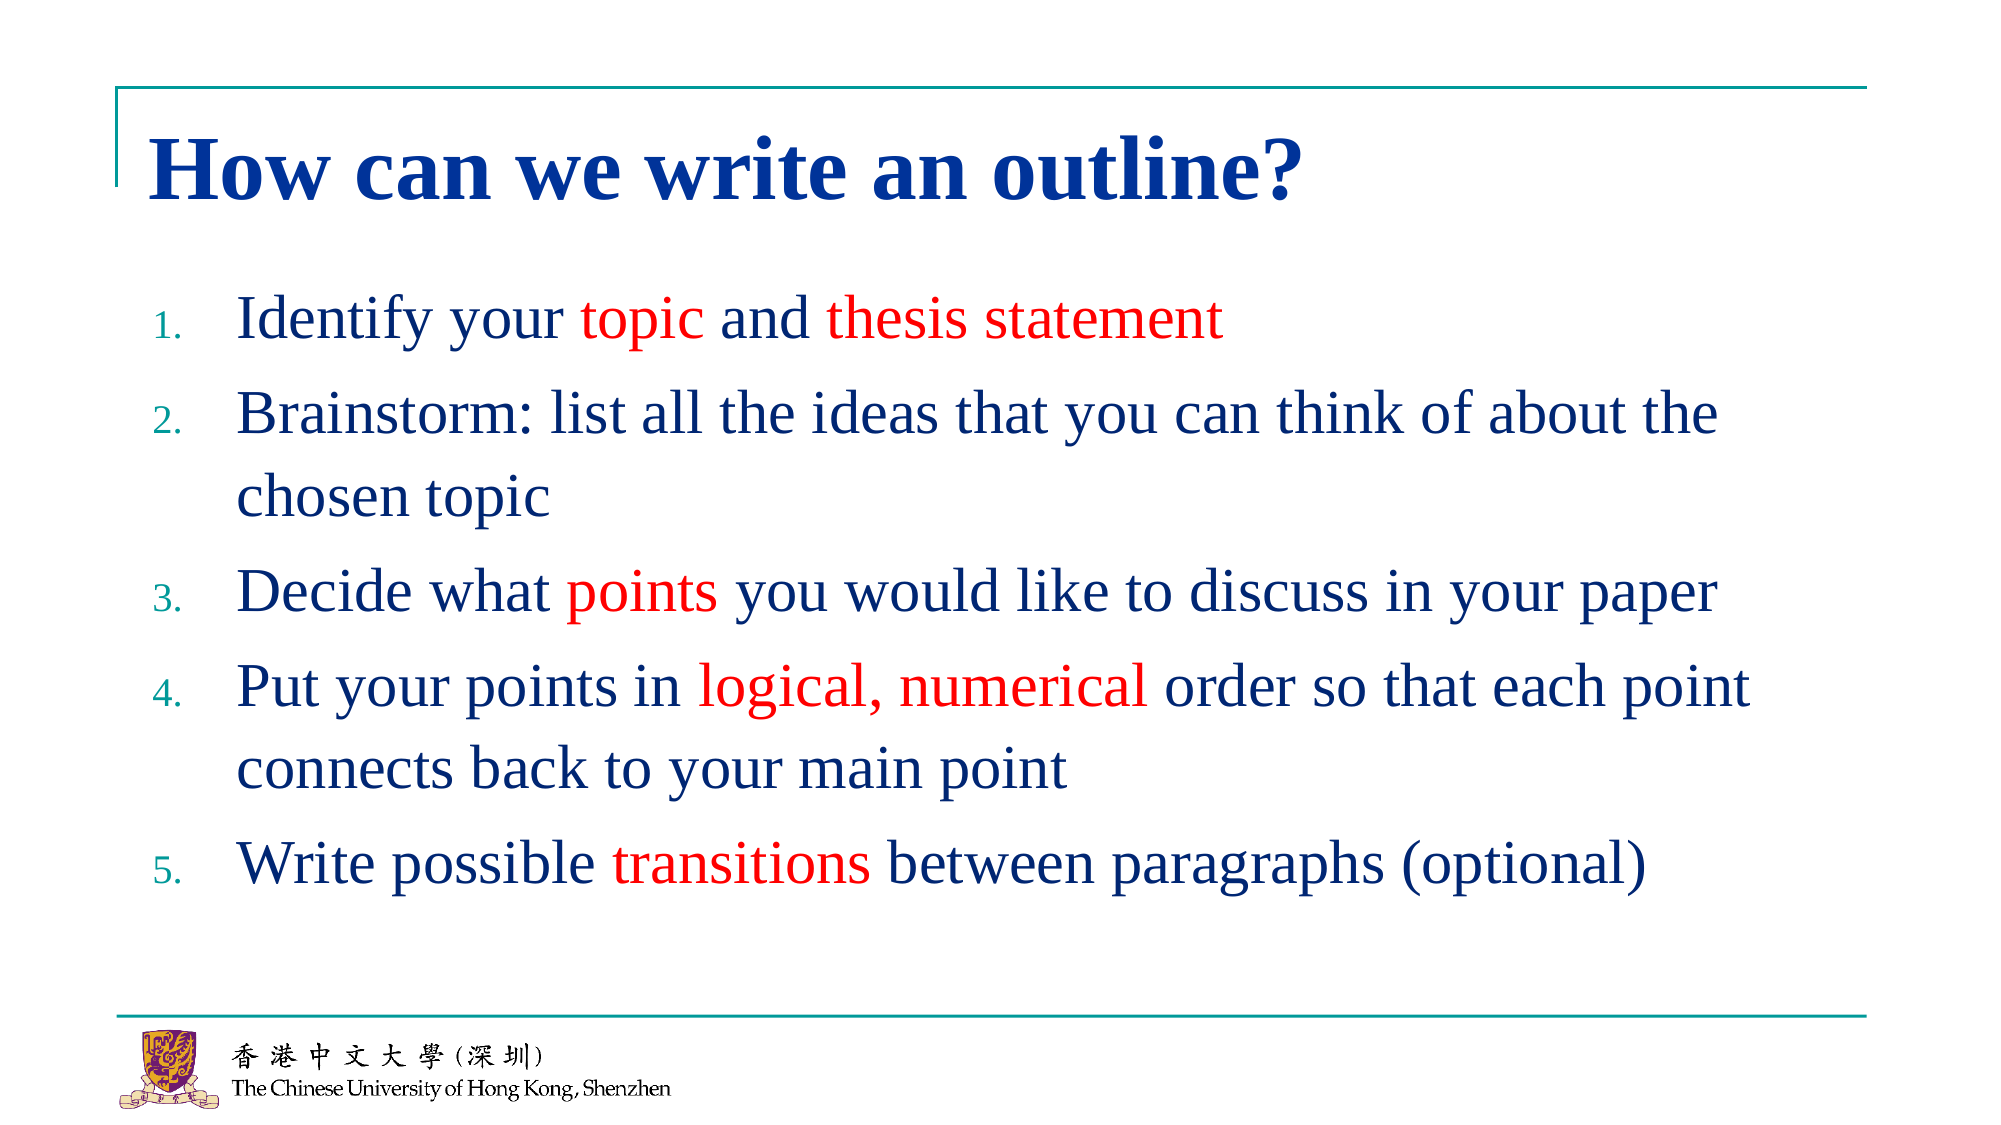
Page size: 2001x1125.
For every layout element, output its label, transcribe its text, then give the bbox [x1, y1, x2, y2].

title How can we write an outline? [133, 99, 1850, 247]
picture [67, 995, 723, 1125]
list Identify your topic and thesis statement Brainstorm: list all the ideas that you can think of about the chosen topic Decide what points you would like to discuss in your paper Put your points in logical, numerical order so that each point connects back to your main point Write possible transitions between paragraphs (optional) [137, 261, 1863, 959]
